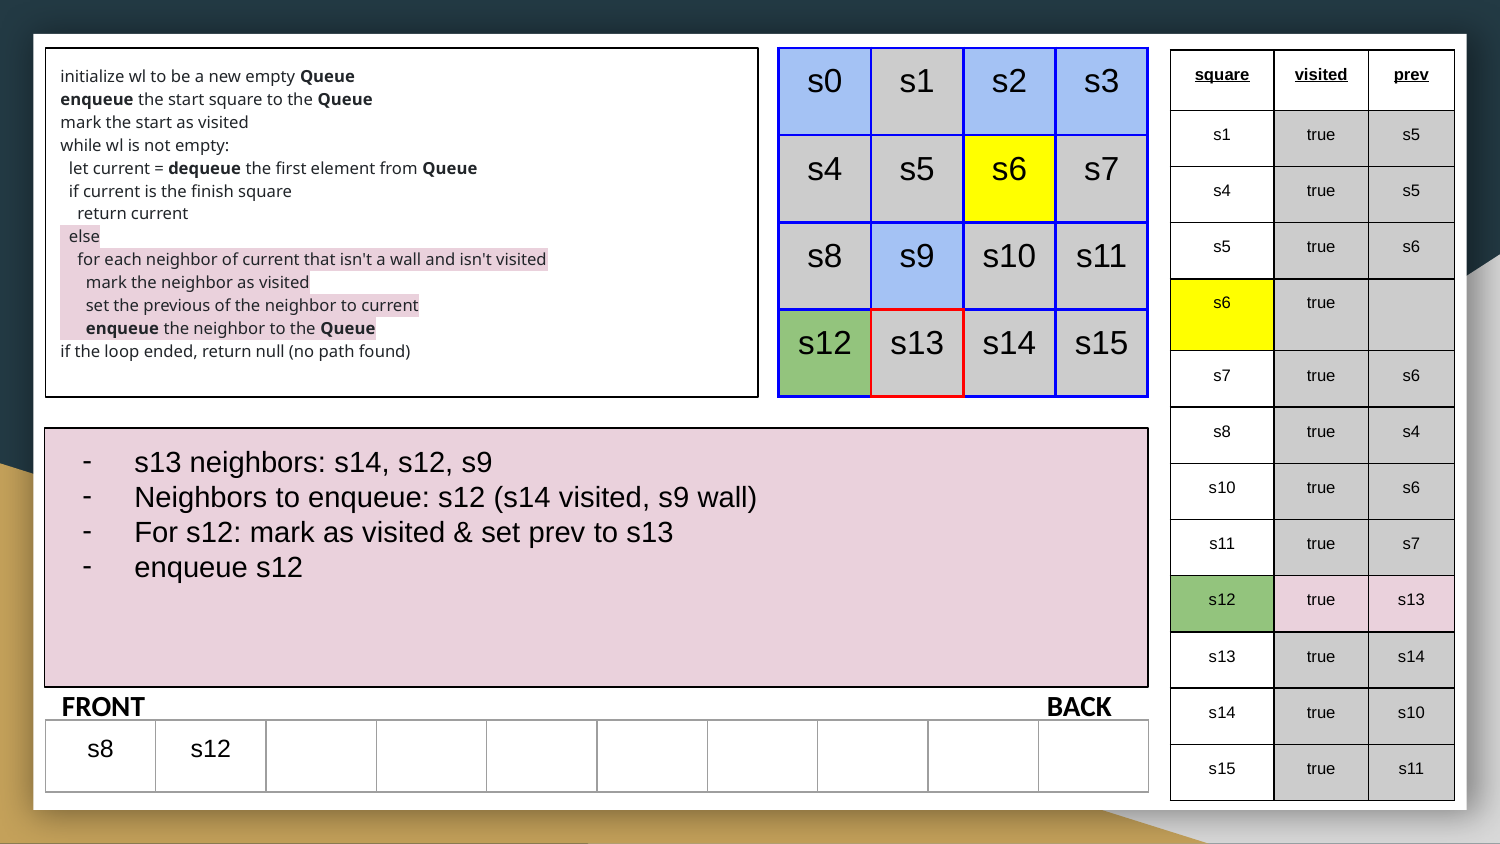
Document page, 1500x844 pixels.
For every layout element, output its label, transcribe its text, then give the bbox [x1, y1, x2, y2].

table_cell s5 [1369, 167, 1454, 222]
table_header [1057, 49, 1146, 134]
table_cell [965, 311, 1054, 395]
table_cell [1057, 136, 1146, 221]
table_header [1039, 721, 1148, 791]
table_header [780, 49, 870, 134]
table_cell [1171, 520, 1273, 575]
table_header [818, 721, 927, 791]
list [45, 47, 758, 397]
table_cell s6 [1171, 280, 1273, 350]
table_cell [1057, 224, 1146, 308]
table_cell s4 [1171, 167, 1273, 222]
table_cell s6 [1369, 223, 1454, 278]
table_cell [1171, 633, 1273, 687]
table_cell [1369, 408, 1454, 463]
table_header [598, 721, 707, 791]
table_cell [1369, 576, 1454, 631]
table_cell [1171, 576, 1273, 631]
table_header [965, 49, 1054, 134]
table_cell true [1275, 111, 1368, 166]
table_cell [780, 311, 870, 395]
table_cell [780, 136, 870, 221]
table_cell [1275, 520, 1368, 575]
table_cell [1275, 633, 1368, 687]
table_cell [1275, 689, 1368, 744]
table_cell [1369, 745, 1454, 800]
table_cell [1369, 633, 1454, 687]
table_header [872, 49, 962, 134]
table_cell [1275, 576, 1368, 631]
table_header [46, 721, 155, 791]
table_cell true [1275, 280, 1368, 350]
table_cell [1275, 745, 1368, 800]
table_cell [1171, 745, 1273, 800]
table_cell true [1275, 167, 1368, 222]
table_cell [1057, 311, 1146, 395]
table_header visited [1275, 51, 1368, 110]
table_cell true [1275, 351, 1368, 406]
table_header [377, 721, 486, 791]
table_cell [1369, 520, 1454, 575]
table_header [929, 721, 1038, 791]
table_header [267, 721, 376, 791]
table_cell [965, 136, 1054, 221]
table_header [487, 721, 596, 791]
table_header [708, 721, 817, 791]
table_cell s1 [1171, 111, 1273, 166]
table_cell true [1275, 408, 1368, 463]
table_cell s6 [1369, 351, 1454, 406]
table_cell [965, 224, 1054, 308]
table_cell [1171, 464, 1273, 519]
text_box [44, 428, 1148, 702]
table_header prev [1369, 51, 1454, 110]
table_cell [1369, 464, 1454, 519]
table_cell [1275, 464, 1368, 519]
table_cell true [1275, 223, 1368, 278]
table_cell [1369, 280, 1454, 350]
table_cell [872, 224, 962, 308]
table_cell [872, 311, 962, 395]
table_cell s7 [1171, 351, 1273, 406]
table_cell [1369, 689, 1454, 744]
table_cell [1171, 689, 1273, 744]
table_cell s5 [1369, 111, 1454, 166]
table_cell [780, 224, 870, 308]
table_header square [1171, 51, 1273, 110]
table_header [156, 721, 265, 791]
table_cell s8 [1171, 408, 1273, 463]
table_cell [872, 136, 962, 221]
table_cell s5 [1171, 223, 1273, 278]
